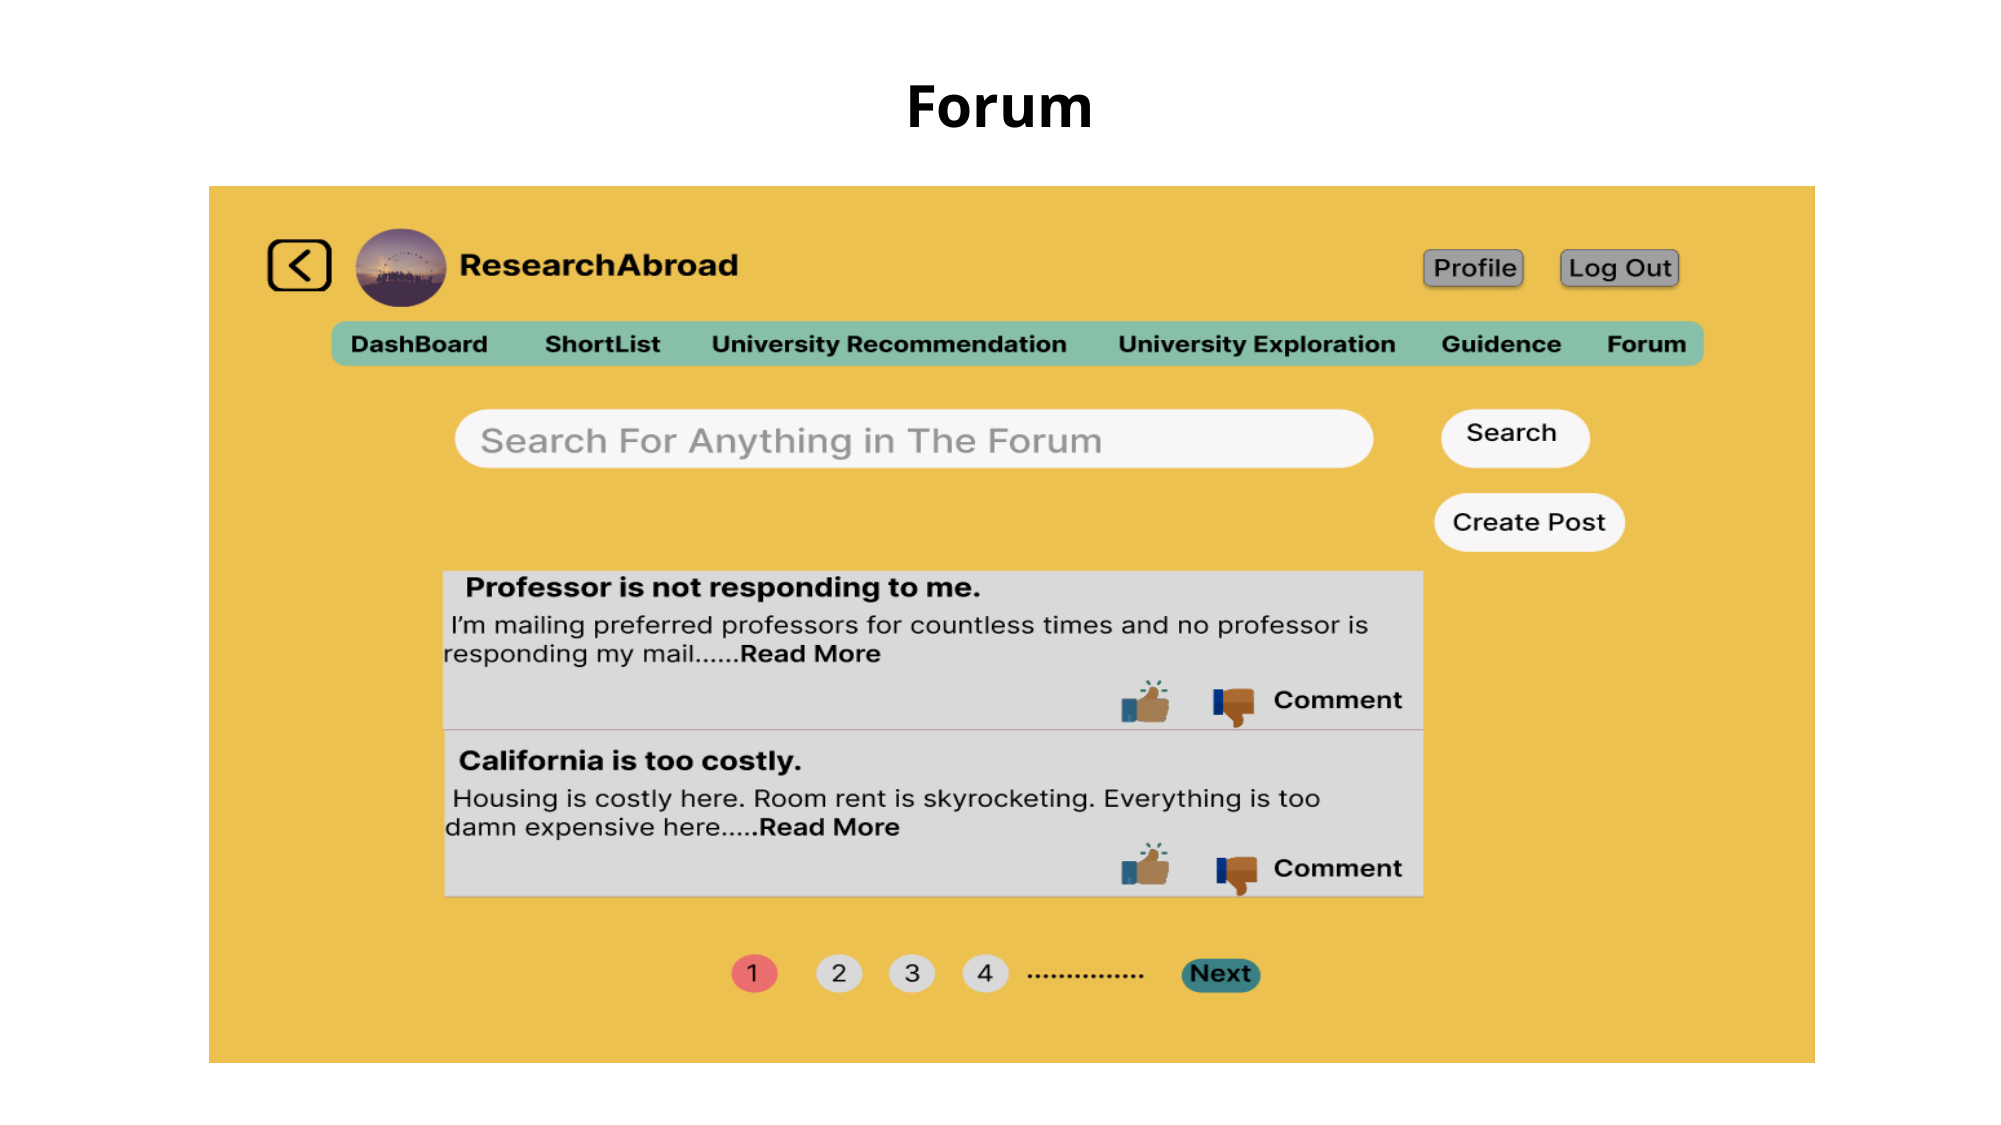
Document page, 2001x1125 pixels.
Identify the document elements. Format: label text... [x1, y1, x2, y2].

title Forum [0, 0, 2000, 218]
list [209, 186, 1815, 1063]
